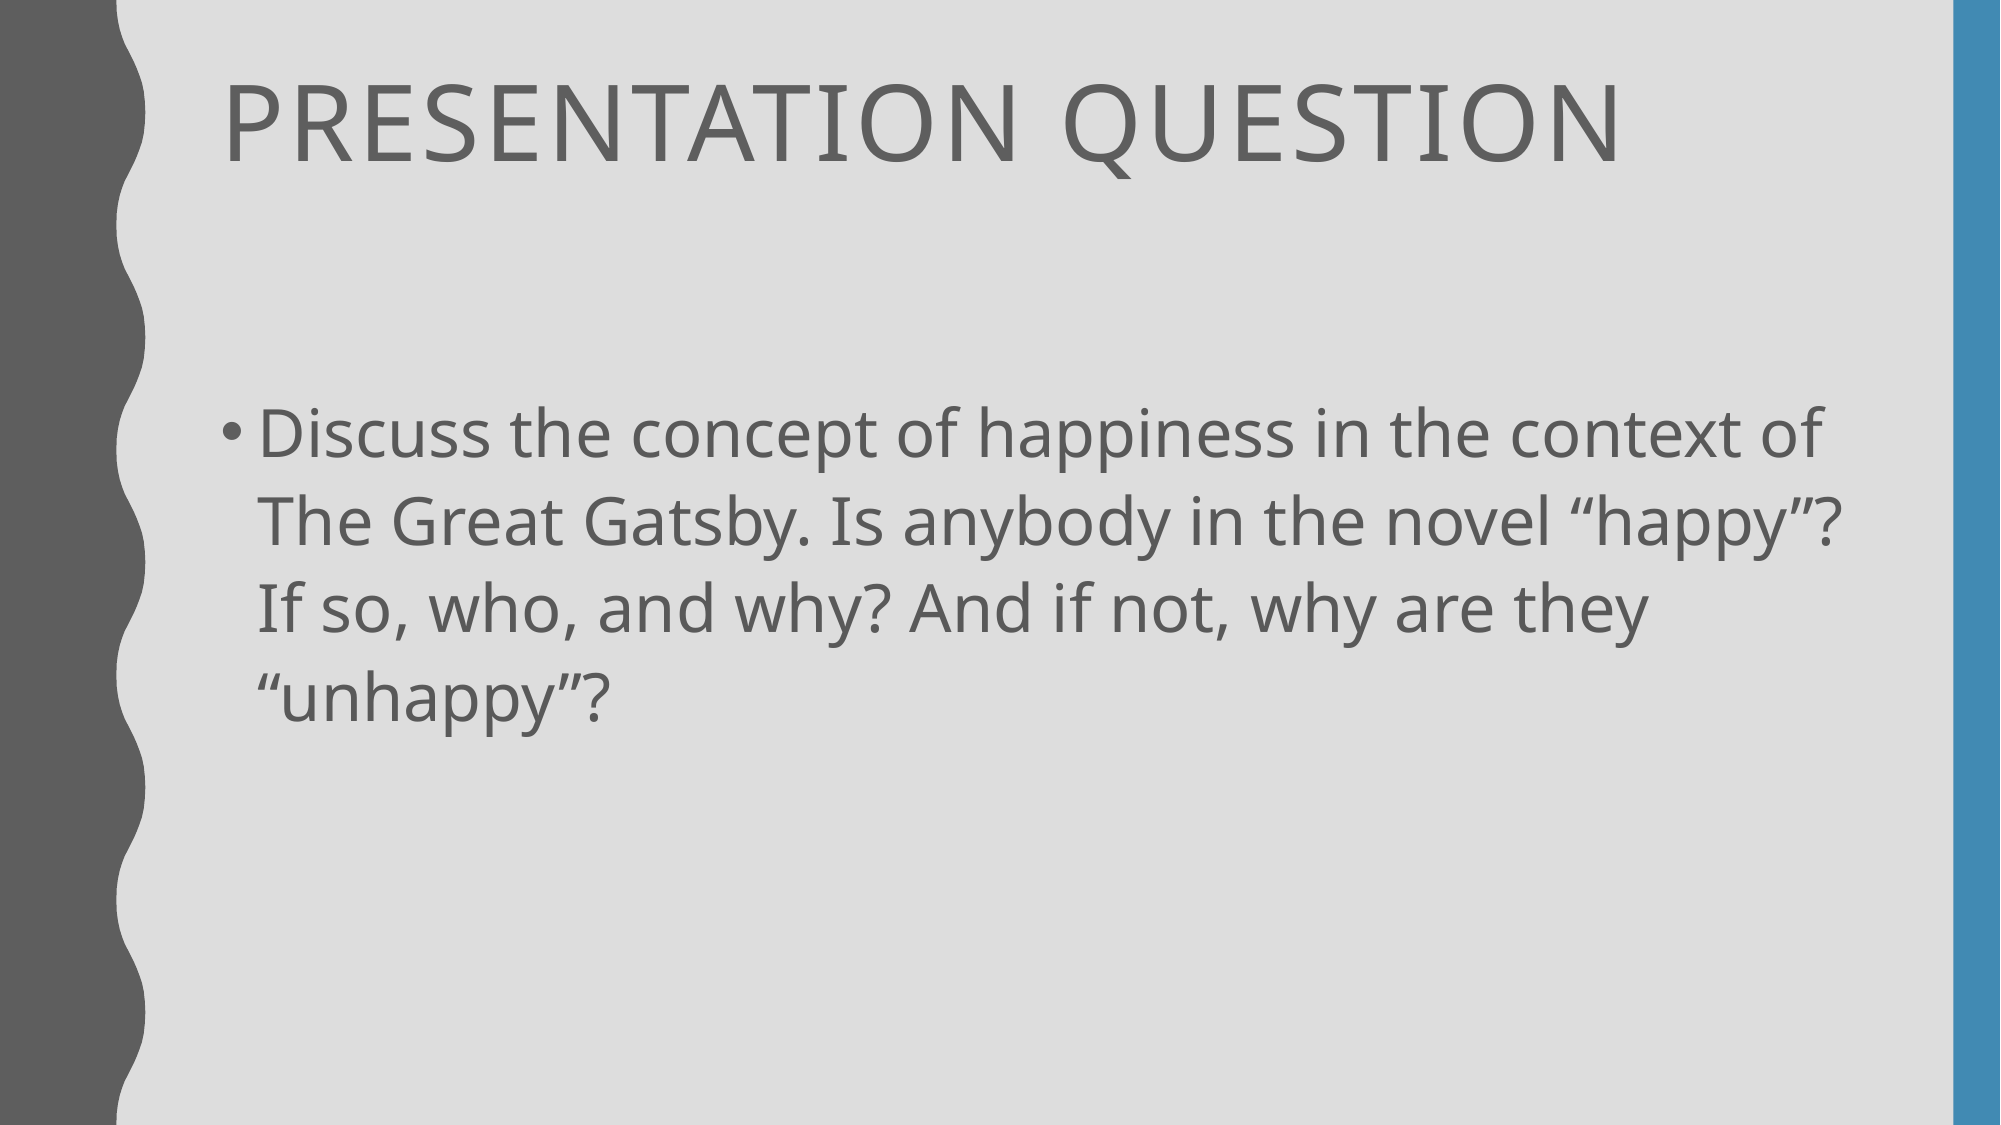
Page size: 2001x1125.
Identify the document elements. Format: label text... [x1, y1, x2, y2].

list Discuss the concept of happiness in the context of The Great Gatsby. Is anybody in the novel “happy”? If so, who, and why? And if not, why are they “unhappy”? [205, 375, 1875, 965]
title Presentatıon questıon [205, 62, 1875, 308]
